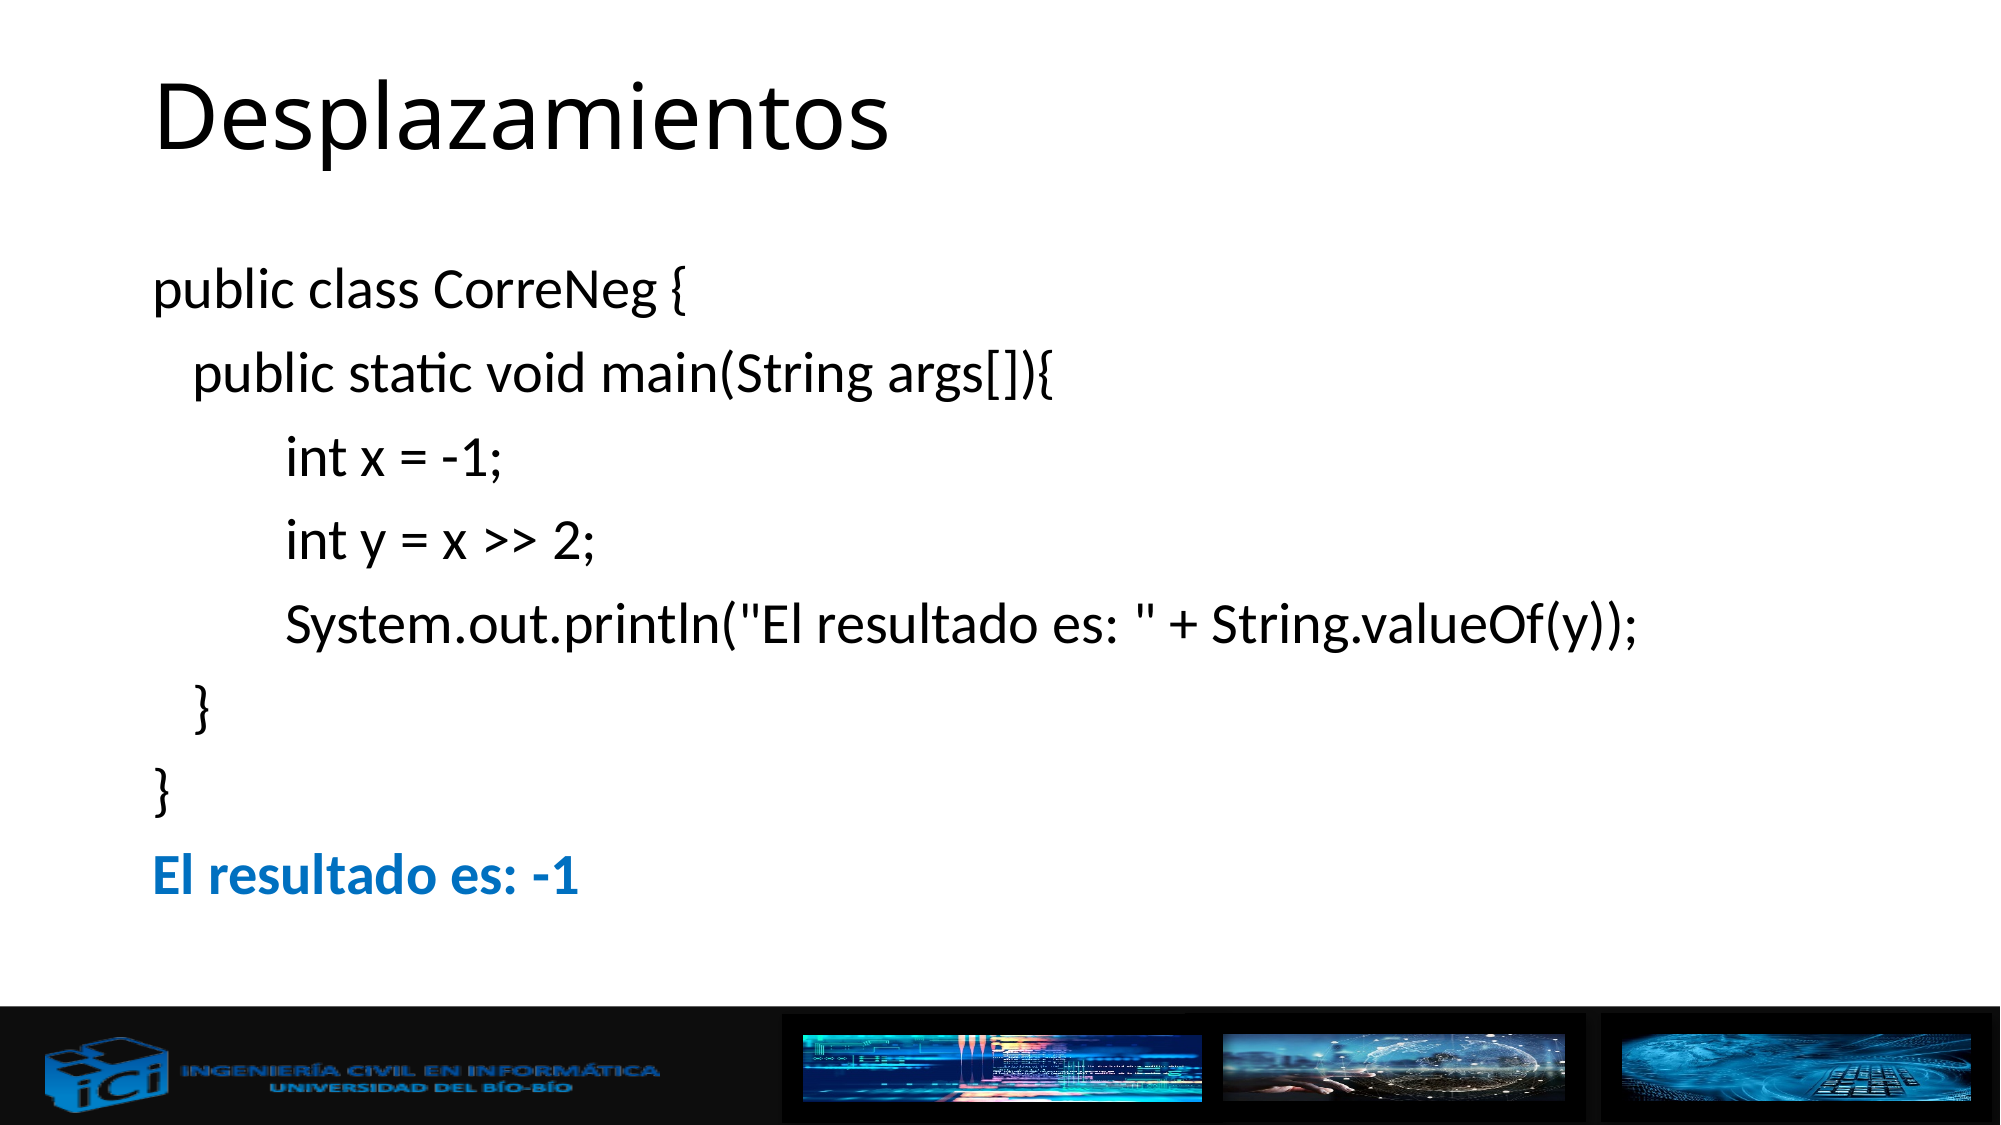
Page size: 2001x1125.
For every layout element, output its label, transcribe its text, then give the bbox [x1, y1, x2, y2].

list public class CorreNeg { public static void main(String args[]){ int x = -1; int y = x >> 2; System.out.println("El resultado es: " + String.valueOf(y)); } } El resultado es: -1 [137, 250, 1863, 965]
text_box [0, 1006, 2000, 1125]
title Desplazamientos [137, 11, 1863, 229]
